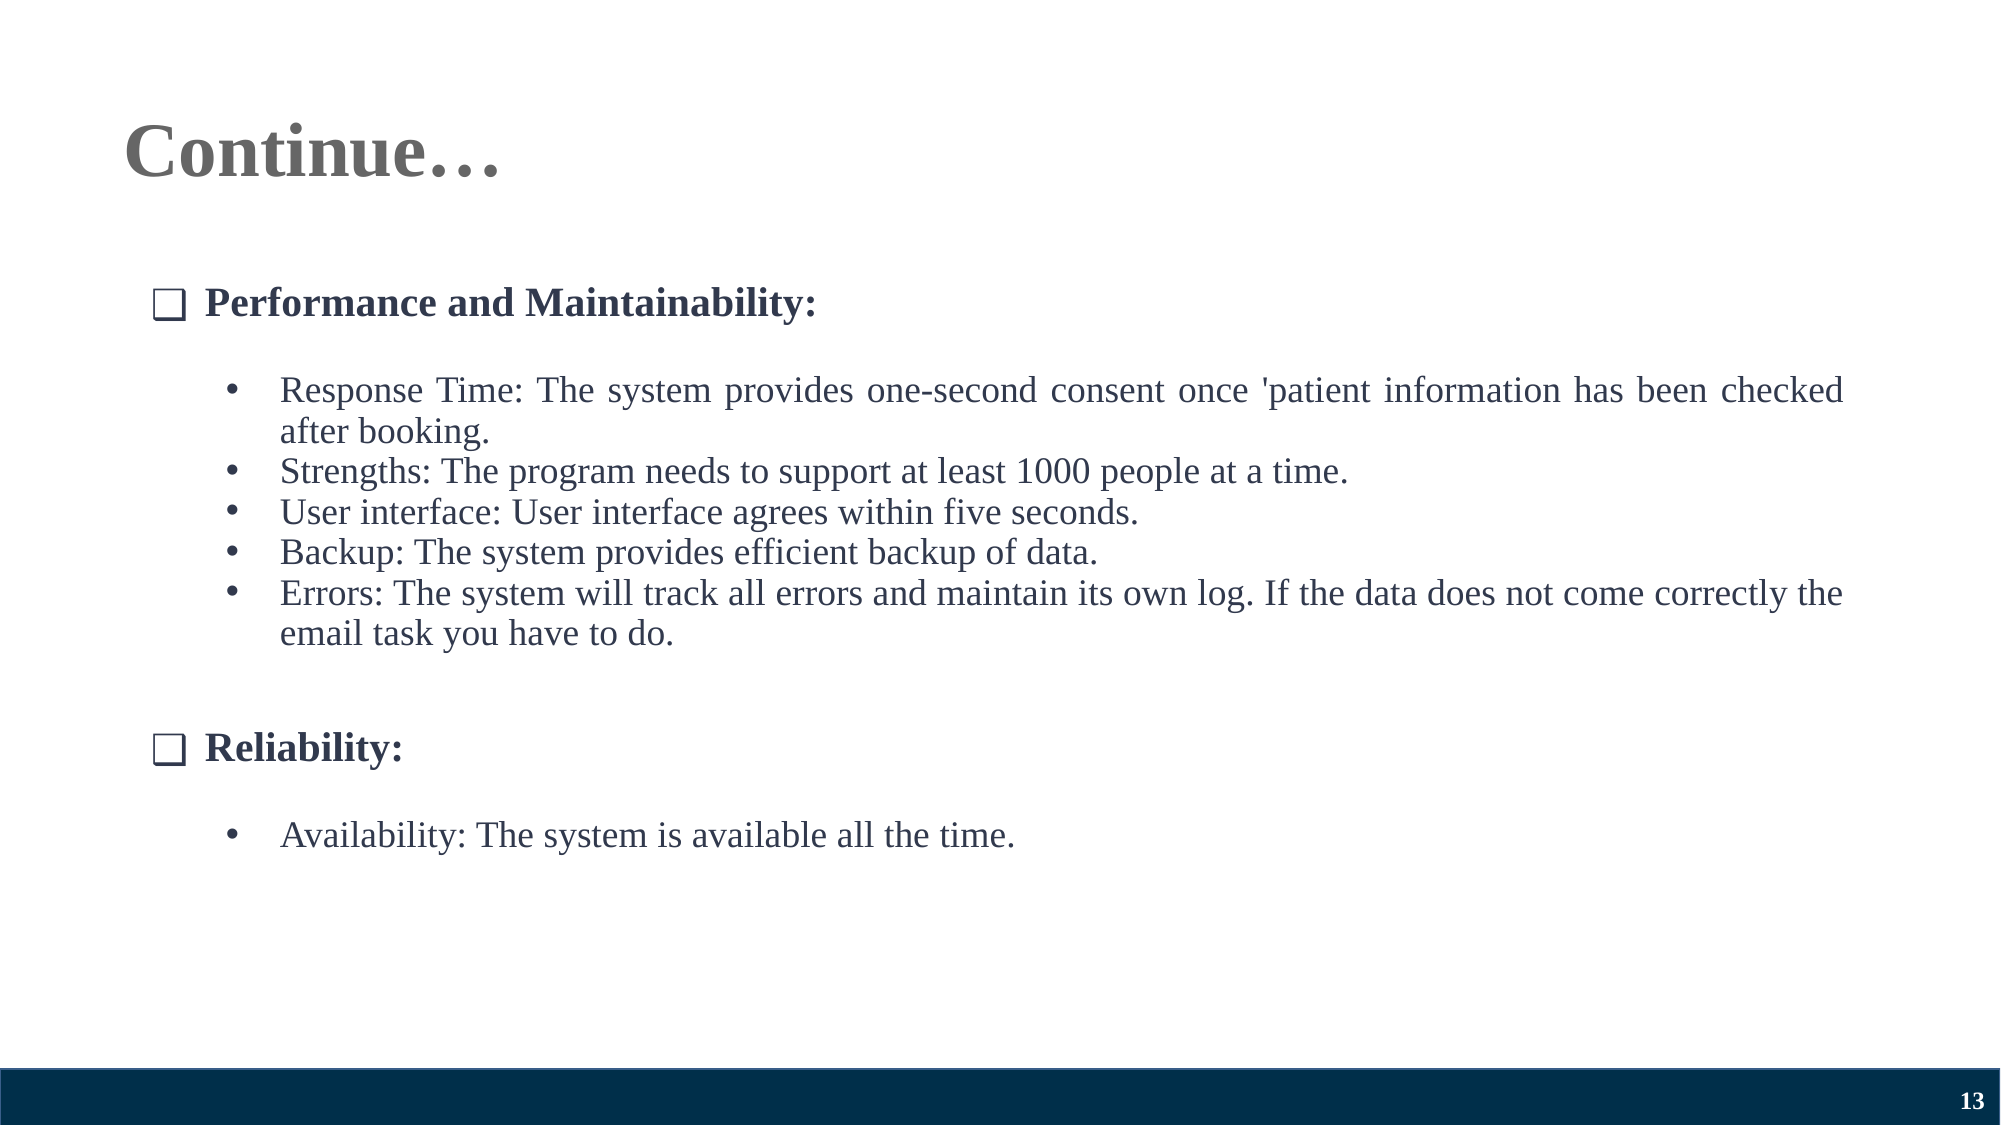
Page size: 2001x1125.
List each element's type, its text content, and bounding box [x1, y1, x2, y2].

slide_number ‹#› [1550, 1069, 2000, 1125]
list Performance and Maintainability: Response Time: The system provides one-second consent once 'patient information has been checked after booking. Strengths: The program needs to support at least 1000 people at a time. User interface: User interface agrees within five seconds. Backup: The system provides efficient backup of data. Errors: The system will track all errors and maintain its own log. If the data does not come correctly the email task you have to do. Reliability: Availability: The system is available all the time. [114, 233, 1862, 1041]
title Continue… [108, 42, 1834, 261]
